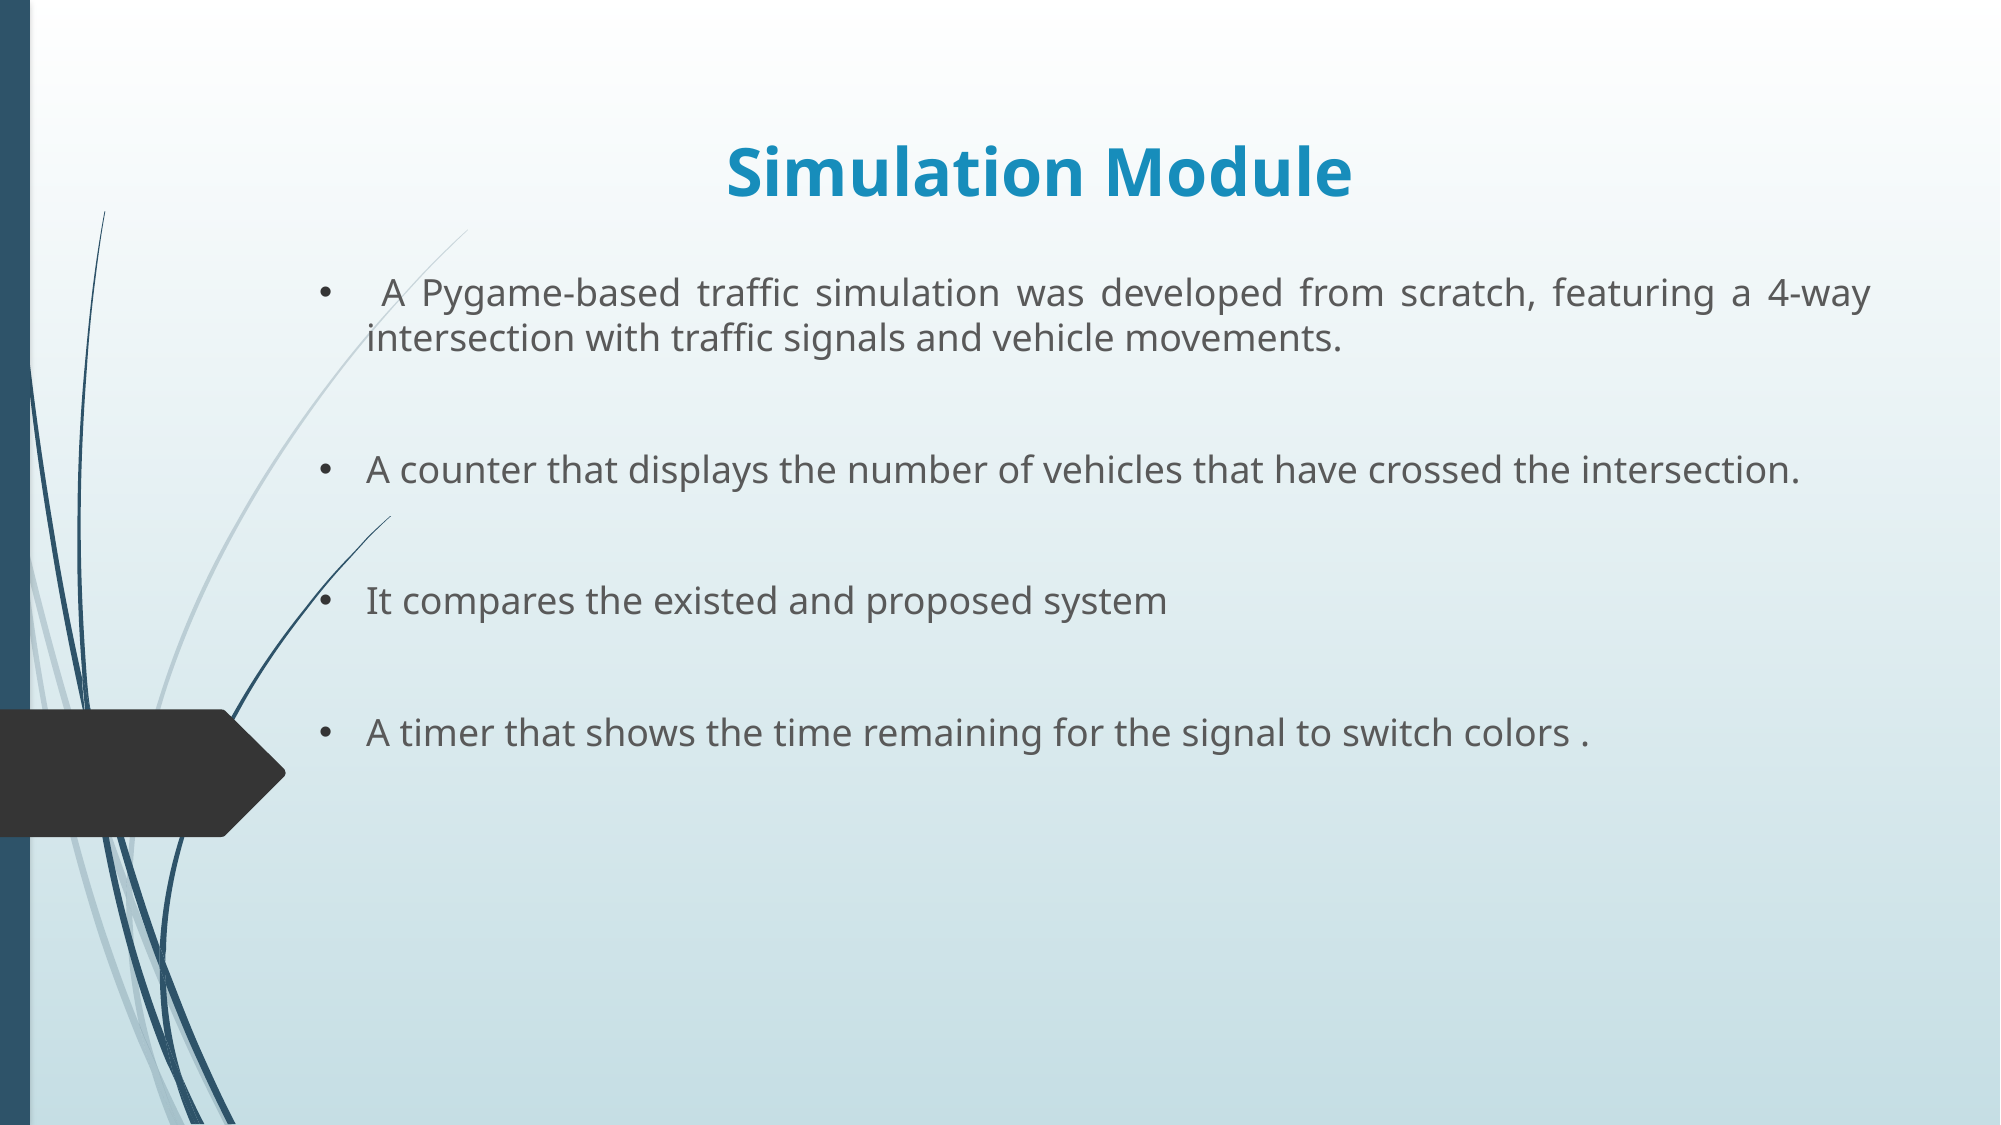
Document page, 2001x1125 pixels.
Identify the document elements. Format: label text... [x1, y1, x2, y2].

subtitle A Pygame-based traffic simulation was developed from scratch, featuring a 4-way intersection with traffic signals and vehicle movements. A counter that displays the number of vehicles that have crossed the intersection. It compares the existed and proposed system A timer that shows the time remaining for the signal to switch colors . [304, 261, 1888, 1085]
title Simulation Module [245, 40, 1888, 217]
